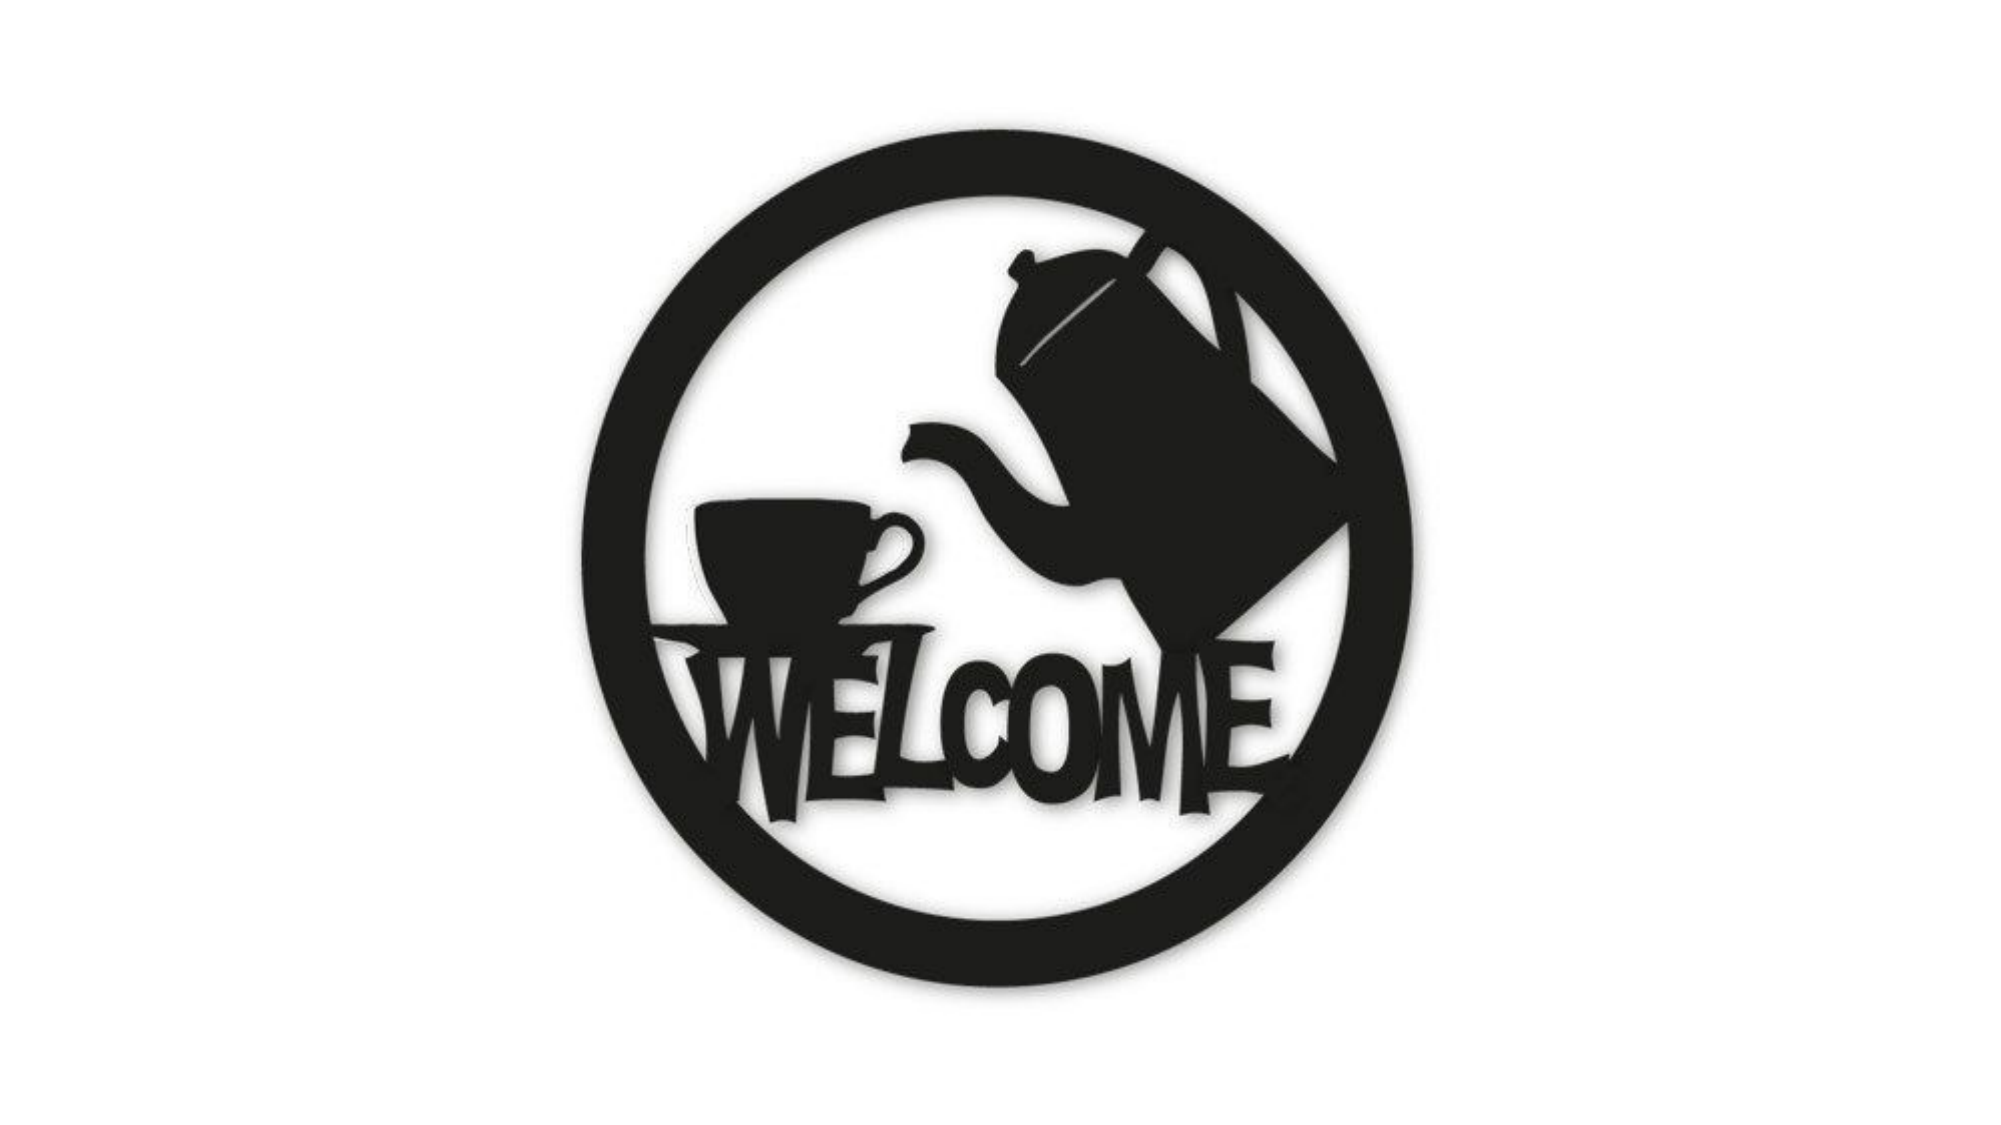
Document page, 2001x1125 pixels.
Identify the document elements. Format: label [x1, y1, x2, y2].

picture [560, 107, 1440, 1018]
